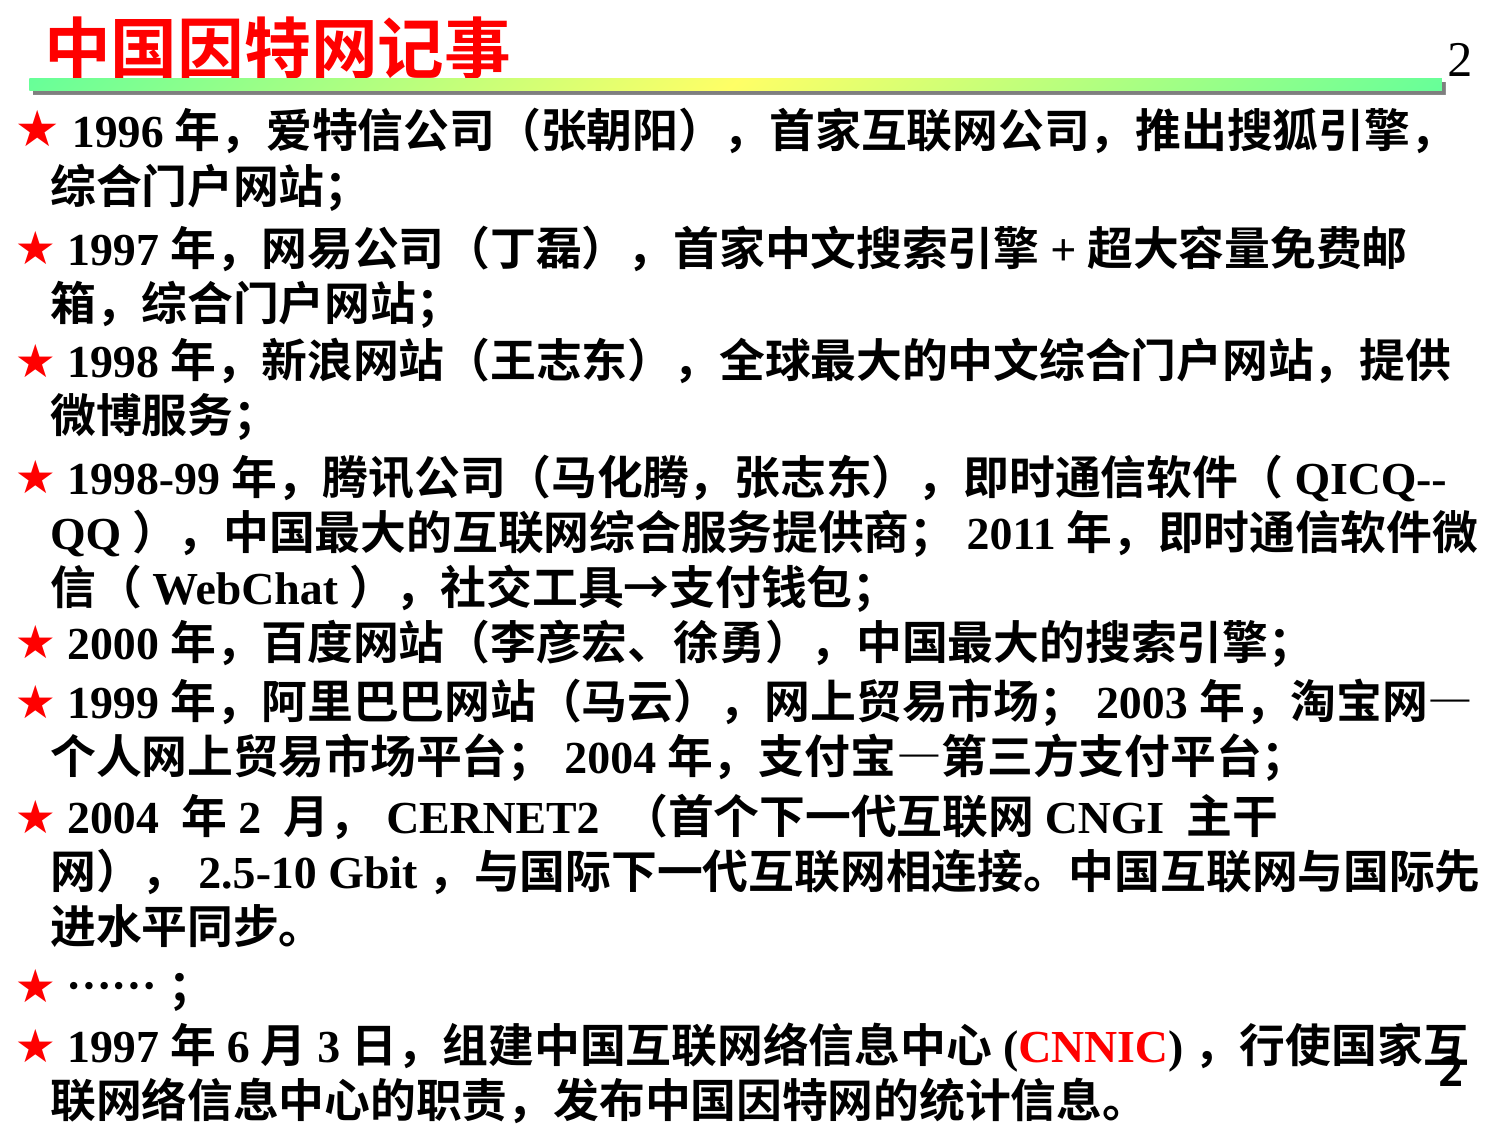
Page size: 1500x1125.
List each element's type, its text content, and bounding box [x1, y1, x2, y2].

text_box 1996年，爱特信公司（张朝阳），首家互联网公司，推出搜狐引擎，综合门户网站； 1997年，网易公司（丁磊），首家中文搜索引擎+超大容量免费邮箱，综合门户网站； 1998年，新浪网站（王志东），全球最大的中文综合门户网站，提供微博服务； 1998-99年，腾讯公司（马化腾，张志东），即时通信软件（QICQ--QQ），中国最大的互联网综合服务提供商；2011年，即时通信软件微信（WebChat），社交工具→支付钱包； 2000年，百度网站（李彦宏、徐勇），中国最大的搜索引擎； 1999年，阿里巴巴网站（马云），网上贸易市场；2003年，淘宝网—个人网上贸易市场平台；2004年，支付宝—第三方支付平台； 2004 年2 月，CERNET2 （首个下一代互联网CNGI 主干网），2.5-10 Gbit，与国际下一代互联网相连接。中国互联网与国际先进水平同步。 ……； 1997年6月3日，组建中国互联网络信息中心(CNNIC)，行使国家互联网络信息中心的职责，发布中国因特网的统计信息。 [0, 90, 1500, 1125]
text_box 中国因特网记事 [29, 0, 739, 78]
text_box 2 [1423, 1037, 1478, 1102]
text_box [29, 78, 1432, 91]
text_box 2 [1432, 19, 1488, 94]
